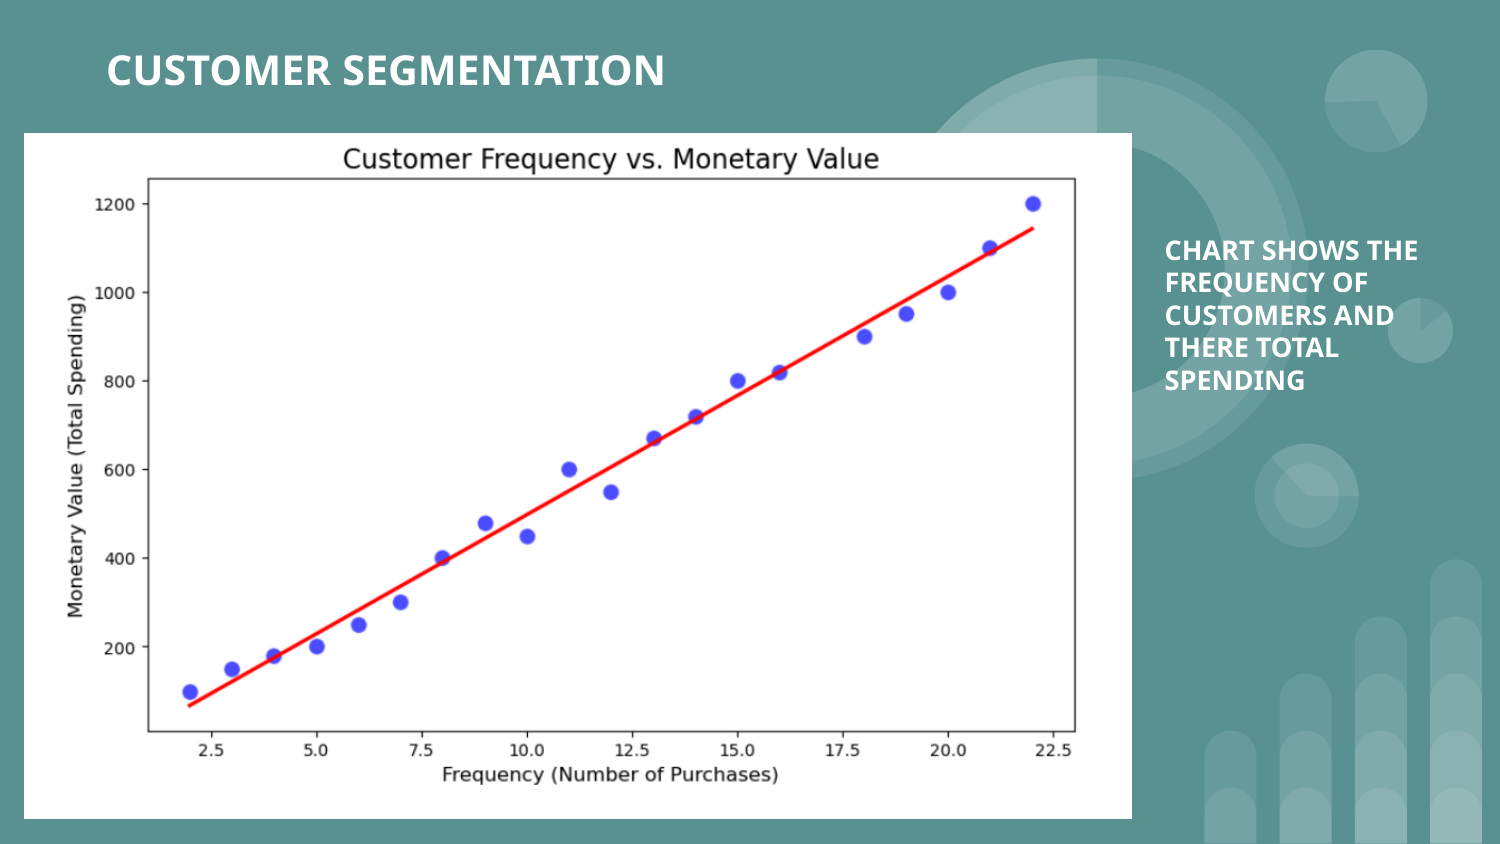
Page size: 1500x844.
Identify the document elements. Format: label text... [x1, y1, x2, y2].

title CUSTOMER SEGMENTATION [91, 28, 1301, 109]
picture [24, 133, 1132, 819]
text_box CHART SHOWS THE FREQUENCY OF CUSTOMERS AND THERE TOTAL SPENDING [1149, 218, 1448, 411]
